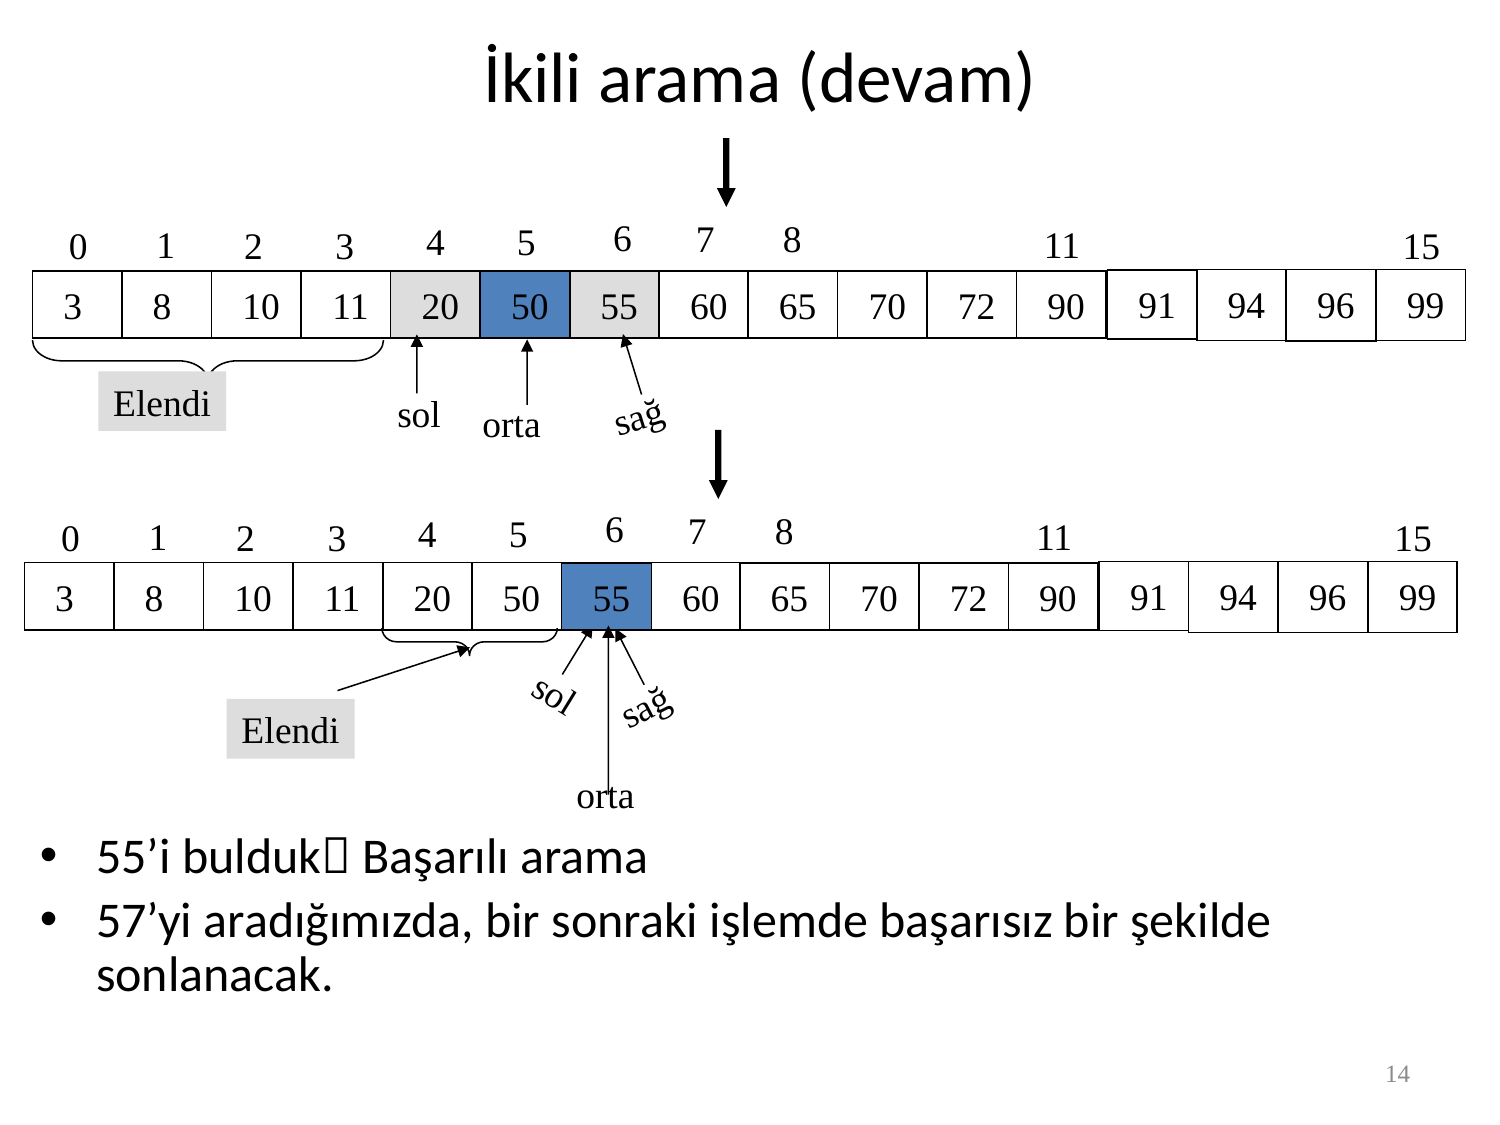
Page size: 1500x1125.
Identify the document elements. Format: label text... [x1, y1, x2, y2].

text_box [300, 270, 389, 339]
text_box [747, 270, 836, 339]
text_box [1196, 269, 1283, 341]
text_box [1016, 270, 1104, 339]
text_box Elendi [98, 371, 227, 428]
text_box 6 [598, 206, 647, 266]
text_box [390, 270, 465, 335]
text_box 2 [229, 214, 278, 269]
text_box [24, 429, 1458, 760]
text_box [121, 270, 210, 339]
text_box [1375, 269, 1466, 341]
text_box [1107, 269, 1194, 340]
text_box 4 [411, 210, 460, 269]
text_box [560, 562, 652, 824]
text_box 11 [1029, 214, 1096, 269]
text_box [720, 138, 733, 207]
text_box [571, 270, 657, 339]
text_box [34, 347, 376, 371]
text_box 0 [54, 214, 103, 269]
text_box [211, 270, 299, 339]
text_box 15 [1387, 214, 1455, 267]
text_box 1 [141, 214, 191, 269]
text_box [837, 270, 925, 339]
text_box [589, 334, 672, 428]
title İkili arama (devam) [87, 23, 1432, 125]
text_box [381, 334, 457, 428]
text_box 7 [681, 207, 730, 268]
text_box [658, 270, 746, 339]
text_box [466, 270, 571, 428]
text_box 8 [768, 207, 817, 268]
text_box 5 [502, 210, 551, 268]
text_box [32, 270, 120, 339]
slide_number 14 [1074, 1042, 1425, 1103]
text_box 3 [320, 214, 370, 269]
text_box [1285, 269, 1373, 342]
list 55’i bulduk Başarılı arama 57’yi aradığımızda, bir sonraki işlemde başarısız bir şekilde sonlanacak. [24, 822, 1472, 1012]
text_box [926, 270, 1015, 339]
